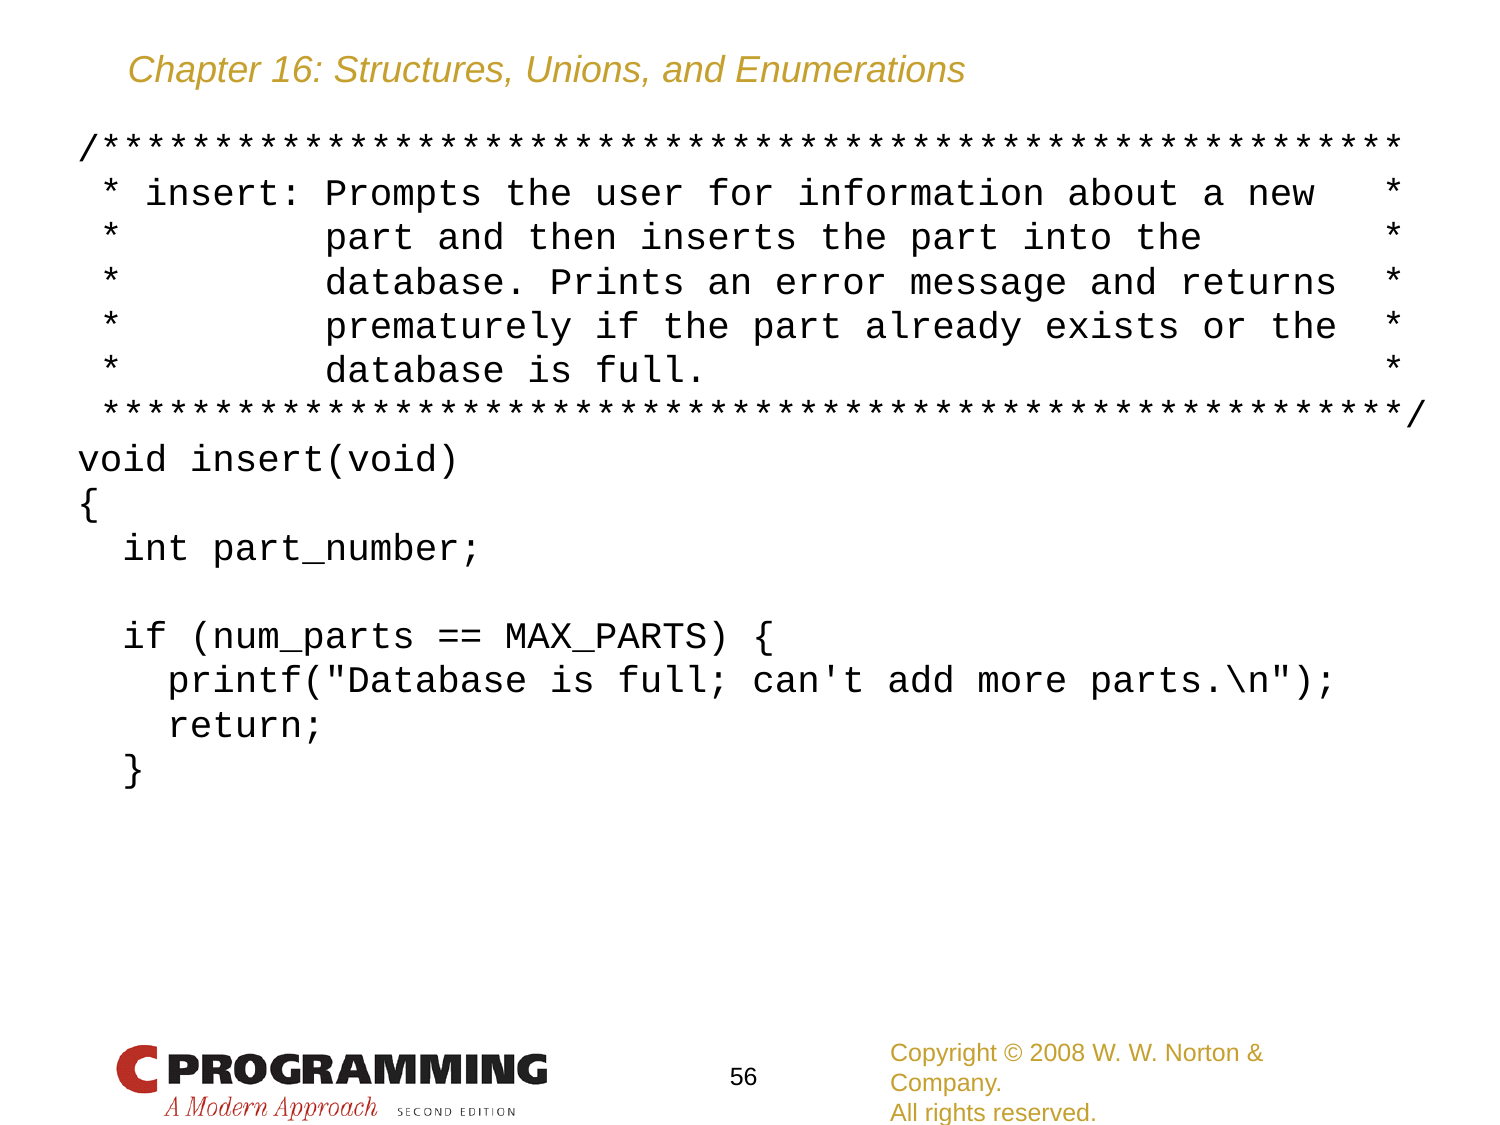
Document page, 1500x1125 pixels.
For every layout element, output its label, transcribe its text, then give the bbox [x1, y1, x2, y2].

footer Copyright © 2008 W. W. Norton & Company. All rights reserved. [874, 1043, 1388, 1119]
picture [112, 1041, 550, 1123]
list /********************************************************** * insert: Prompts the user for information about a new * * part and then inserts the part into the * * database. Prints an error message and returns * * prematurely if the part already exists or the * * database is full. * **********************************************************/ void insert(void) { int part_number; if (num_parts == MAX_PARTS) { printf("Database is full; can't add more parts.\n"); return; } [62, 125, 1450, 1038]
slide_number 56 [687, 1049, 801, 1101]
